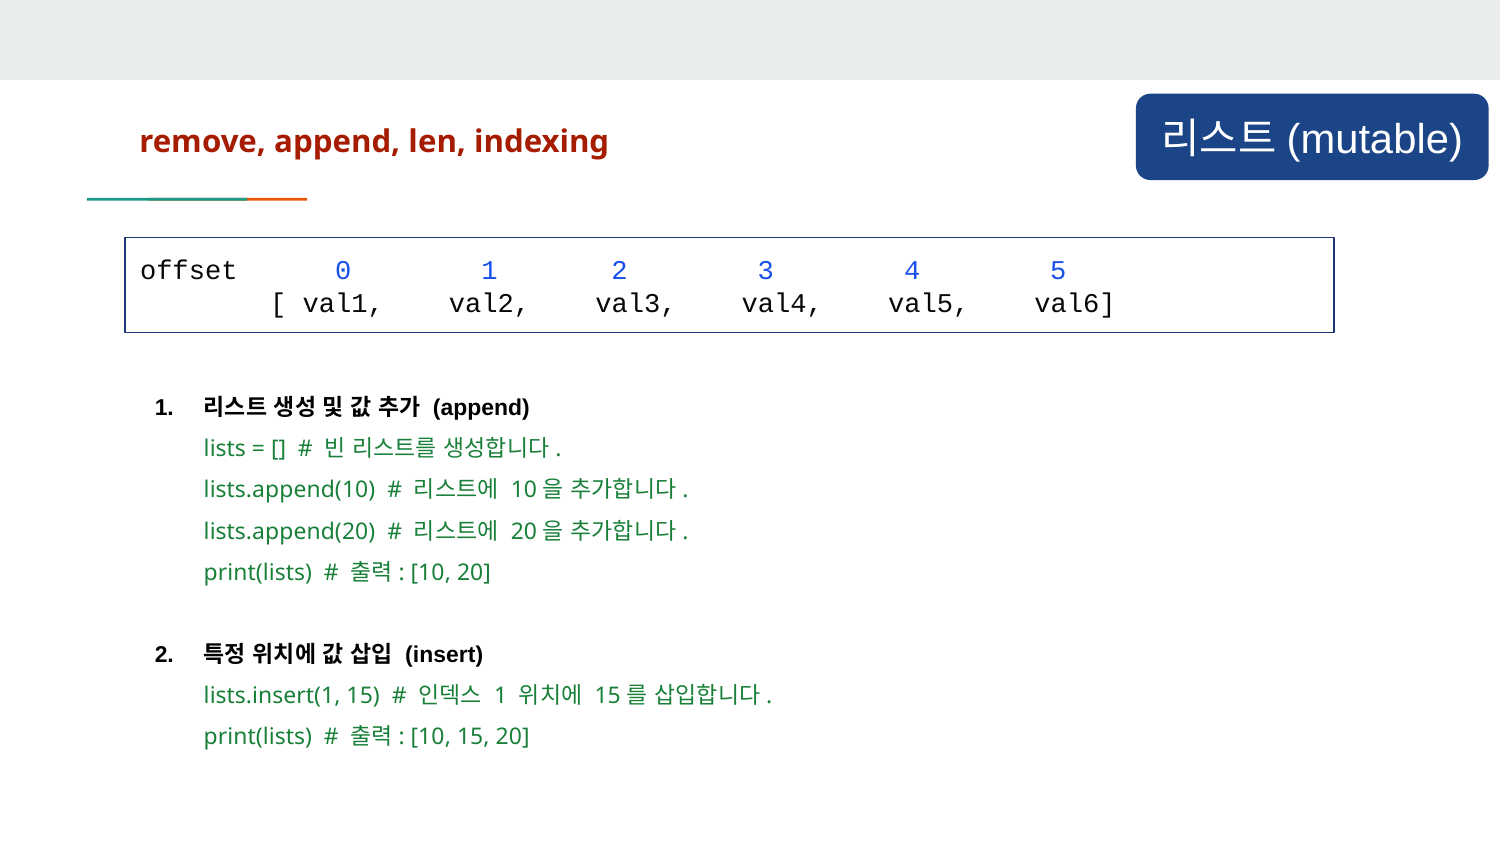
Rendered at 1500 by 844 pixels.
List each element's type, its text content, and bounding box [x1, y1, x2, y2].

text_box remove, append, len, indexing [124, 106, 638, 168]
text_box 리스트 생성 및 값 추가 (append) lists = [] # 빈 리스트를 생성합니다. lists.append(10) # 리스트에 10을 추가합니다. lists.append(20) # 리스트에 20을 추가합니다. print(lists) # 출력: [10, 20] 특정 위치에 값 삽입 (insert) lists.insert(1, 15) # 인덱스 1 위치에 15를 삽입합니다. print(lists) # 출력: [10, 15, 20] [113, 364, 1360, 803]
text_box 리스트(mutable) [1135, 93, 1489, 181]
text_box offset 0 1 2 3 4 5 [ val1, val2, val3, val4, val5, val6] [124, 237, 1334, 333]
